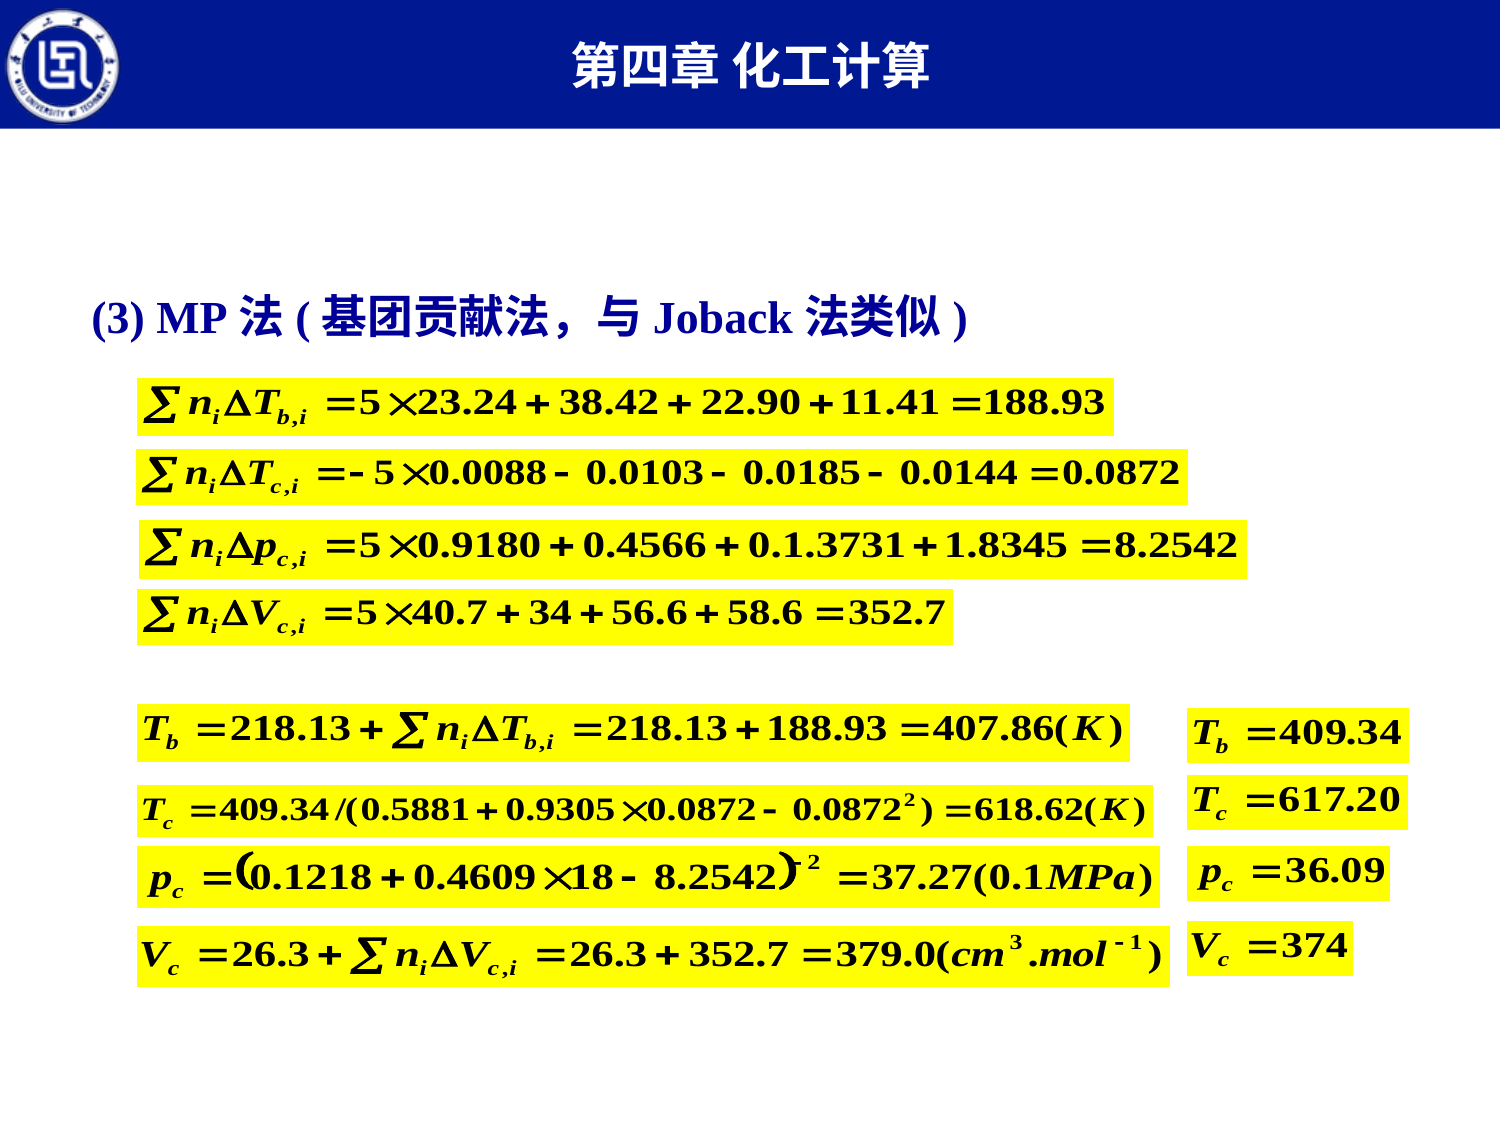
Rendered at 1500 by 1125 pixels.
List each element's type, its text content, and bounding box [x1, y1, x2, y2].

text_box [136, 845, 1161, 908]
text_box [136, 785, 1154, 838]
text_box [135, 448, 1189, 506]
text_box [1186, 707, 1409, 764]
picture [1, 7, 123, 126]
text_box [1186, 921, 1354, 977]
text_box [136, 588, 953, 646]
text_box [136, 925, 1171, 988]
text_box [138, 519, 1248, 580]
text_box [1186, 774, 1409, 830]
text_box (3) MP法(基团贡献法，与Joback法类似) [76, 279, 1412, 350]
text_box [136, 377, 1115, 437]
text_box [1186, 845, 1391, 901]
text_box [136, 703, 1131, 763]
